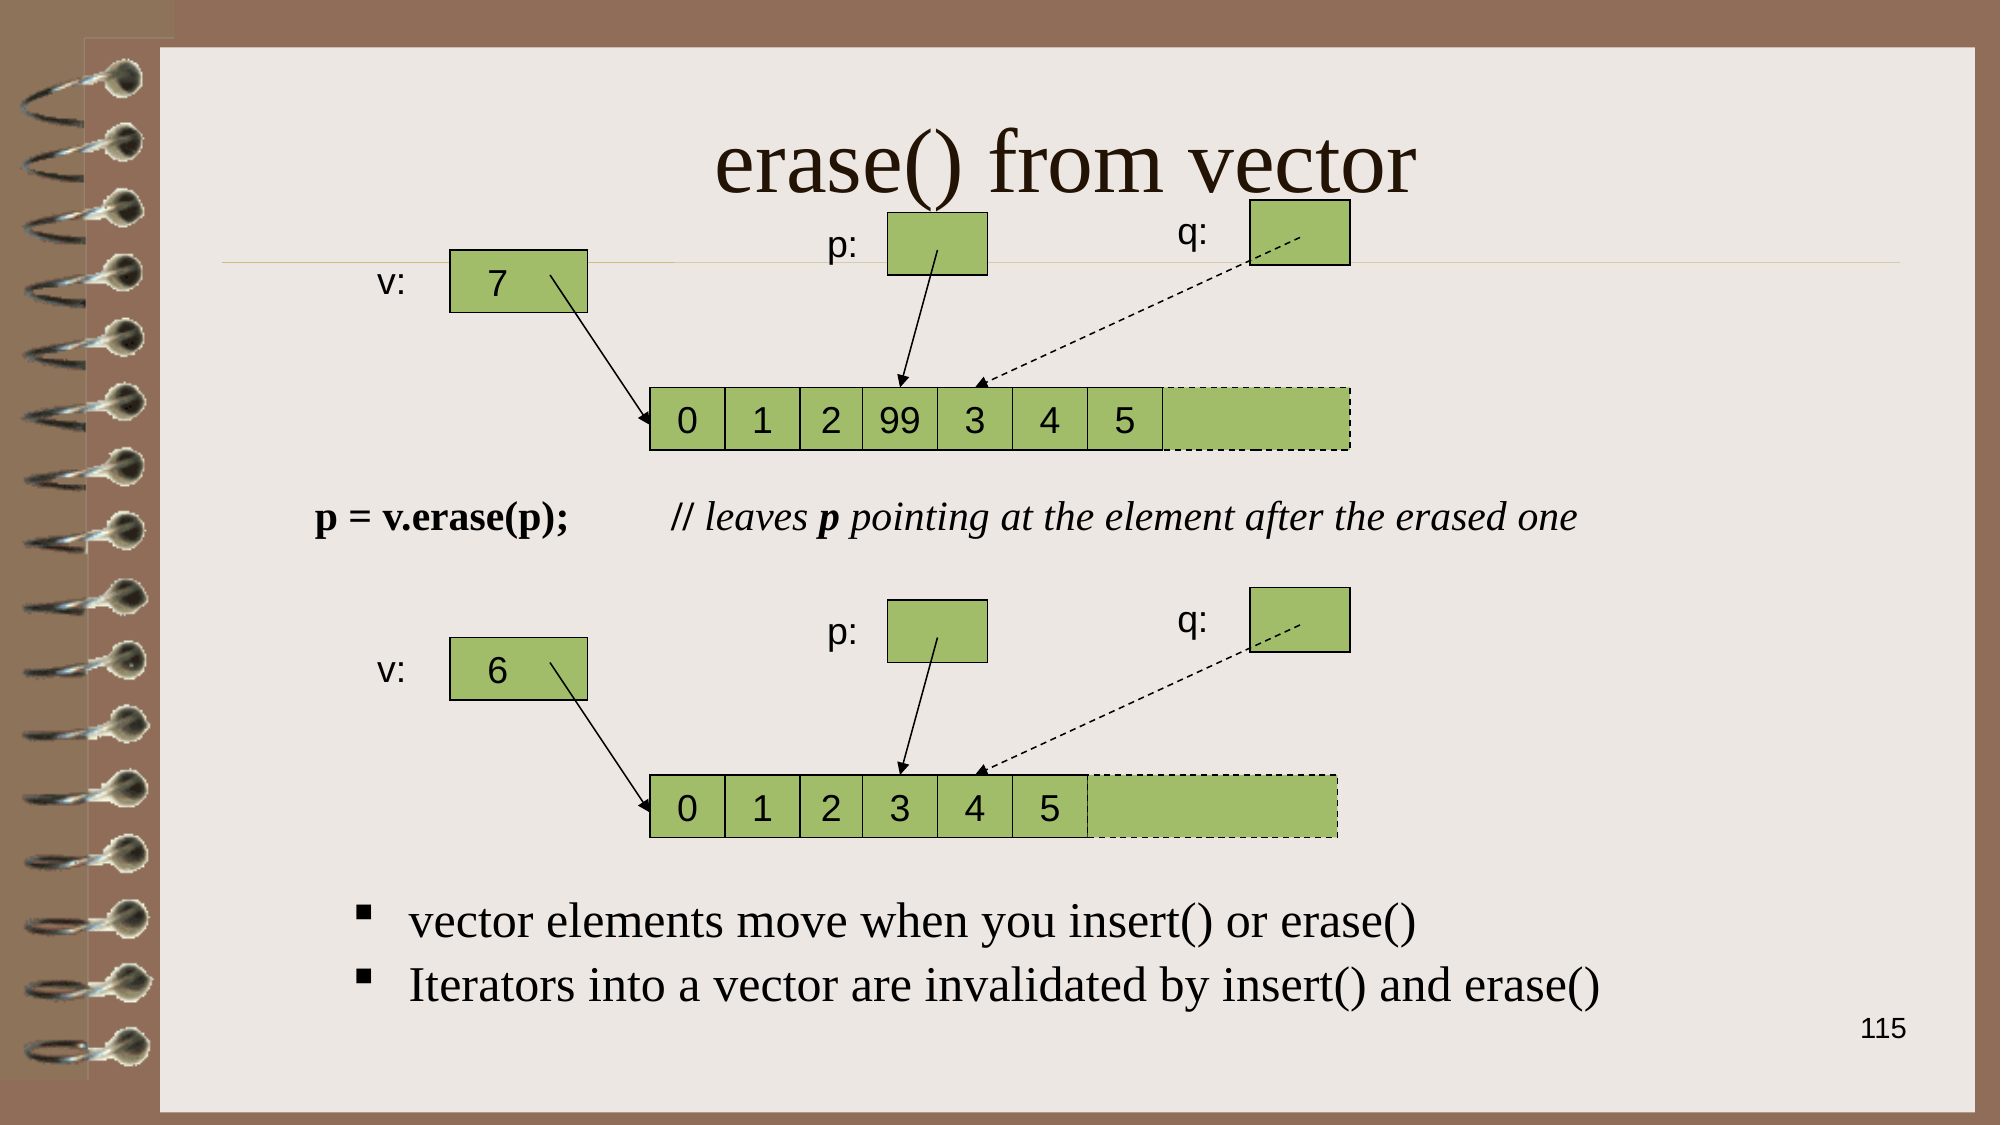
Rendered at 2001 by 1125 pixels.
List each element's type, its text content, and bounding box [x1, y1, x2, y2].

text_box [887, 599, 988, 663]
text_box 5 [1087, 387, 1163, 450]
text_box q: [1162, 587, 1238, 648]
text_box p: [812, 599, 888, 660]
text_box [887, 212, 988, 275]
text_box 4 [937, 774, 1012, 838]
slide_number 115 [1505, 1001, 1922, 1077]
text_box [1163, 387, 1350, 450]
text_box 6 [449, 637, 588, 700]
text_box [1250, 587, 1350, 653]
picture [0, 0, 175, 1080]
text_box [1250, 199, 1350, 265]
text_box 0 [649, 774, 724, 838]
text_box [975, 376, 989, 388]
text_box [549, 274, 650, 425]
text_box 2 [800, 774, 862, 838]
text_box v: [362, 637, 450, 698]
text_box 1 [724, 387, 800, 450]
text_box [975, 764, 989, 776]
text_box 2 [800, 387, 862, 450]
text_box [897, 637, 938, 775]
text_box p = v.erase(p); // leaves p pointing at the element after the erased one [299, 487, 1650, 575]
text_box 7 [449, 249, 588, 313]
title erase() from vector [233, 62, 1900, 250]
text_box 4 [1012, 387, 1087, 450]
text_box [897, 249, 938, 388]
text_box 99 [862, 387, 937, 450]
text_box q: [1162, 199, 1238, 260]
text_box 1 [724, 774, 800, 838]
text_box [1087, 774, 1338, 838]
text_box [549, 662, 650, 813]
text_box p: [812, 212, 888, 273]
text_box 0 [649, 387, 724, 450]
text_box 5 [1012, 774, 1087, 838]
text_box 3 [862, 774, 937, 838]
text_box 3 [937, 387, 1012, 450]
text_box vector elements move when you insert() or erase() Iterators into a vector are invalidated by insert() and erase() [337, 887, 1688, 950]
text_box v: [362, 249, 450, 310]
